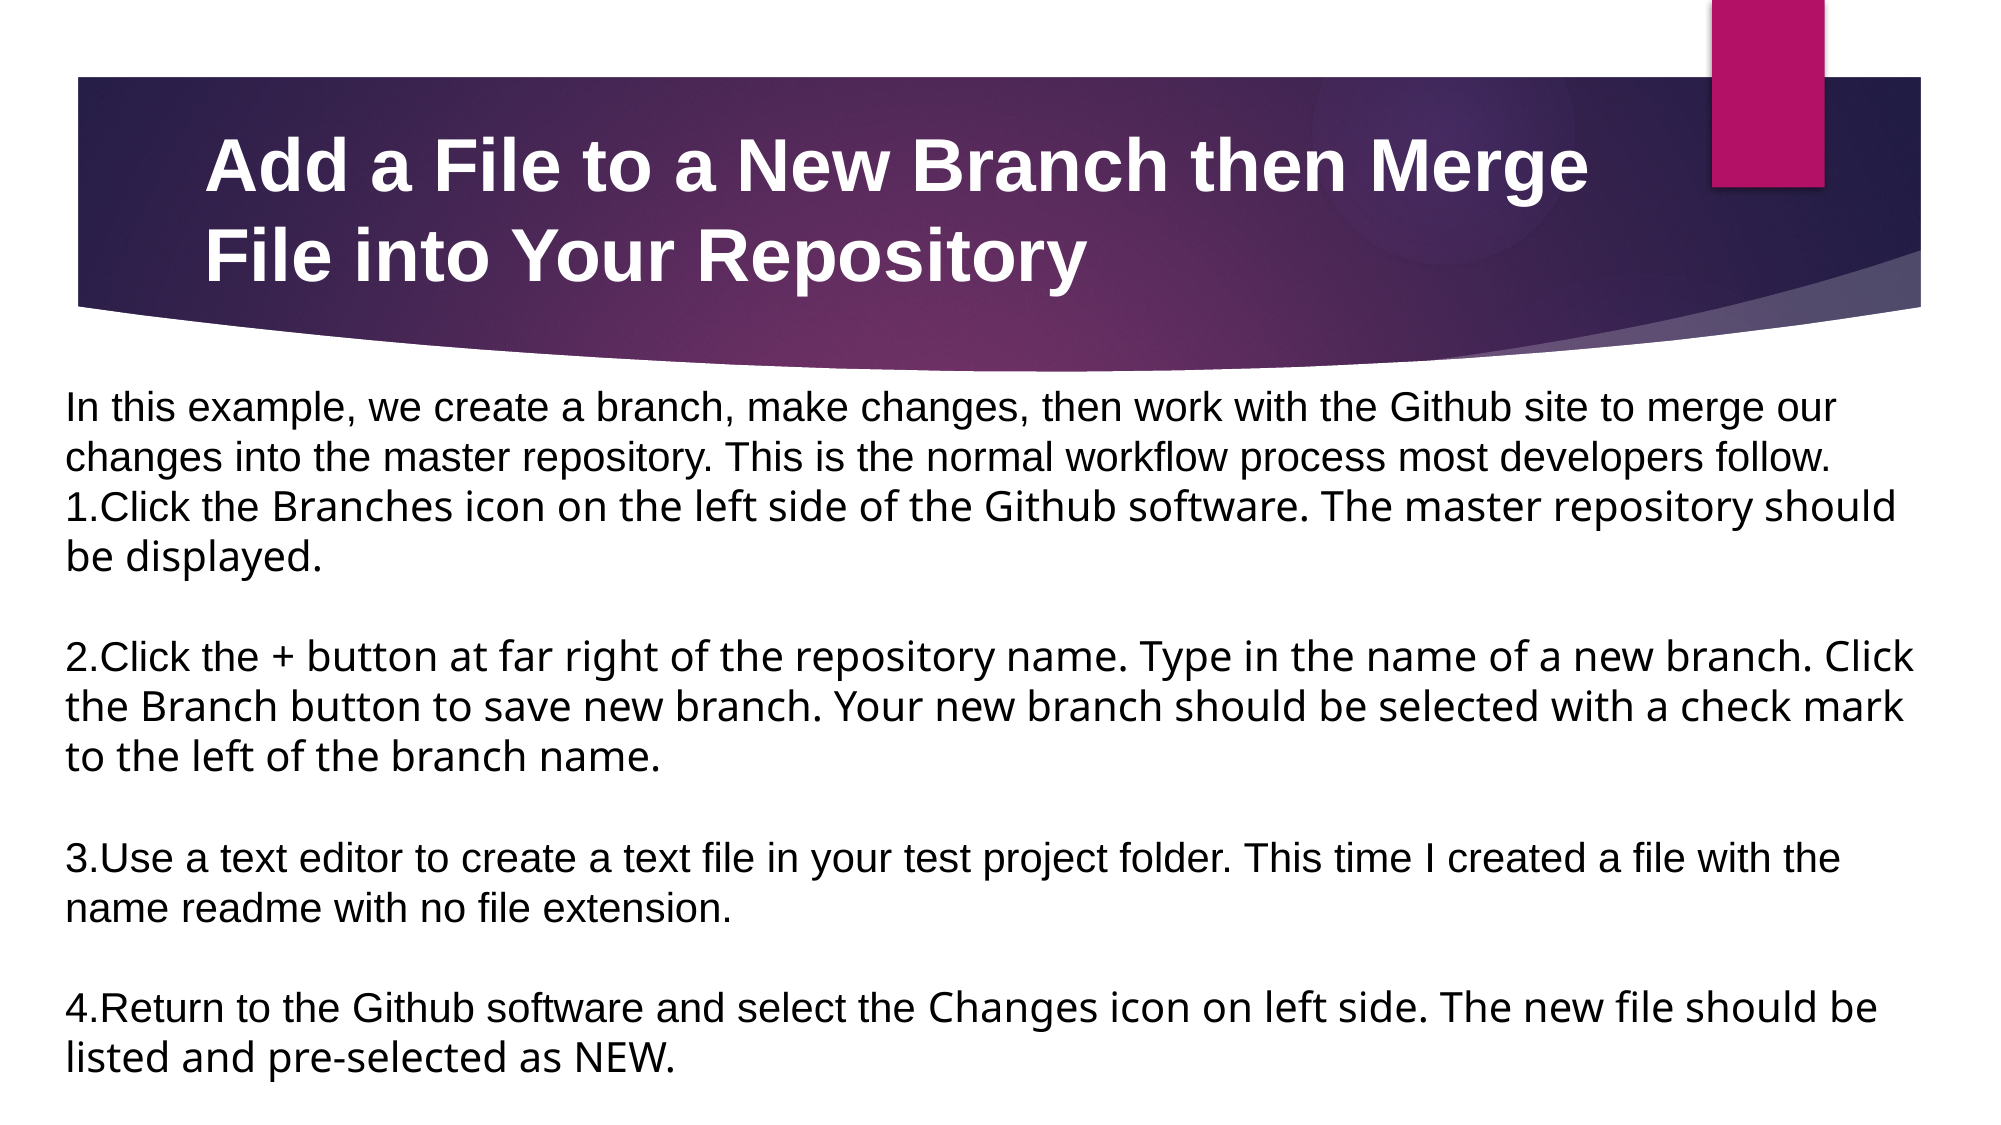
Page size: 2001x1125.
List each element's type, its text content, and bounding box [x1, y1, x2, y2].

title Add a File to a New Branch then Merge File into Your Repository [189, 193, 1627, 310]
list In this example, we create a branch, make changes, then work with the Github site to merge our changes into the master repository. This is the normal workflow process most developers follow. Click the Branches icon on the left side of the Github software. The master repository should be displayed. Click the + button at far right of the repository name. Type in the name of a new branch. Click the Branch button to save new branch. Your new branch should be selected with a check mark to the left of the branch name. Use a text editor to create a text file in your test project folder. This time I created a file with the name readme with no file extension. Return to the Github software and select the Changes icon on left side. The new file should be listed and pre-selected as NEW. [50, 372, 1944, 1125]
